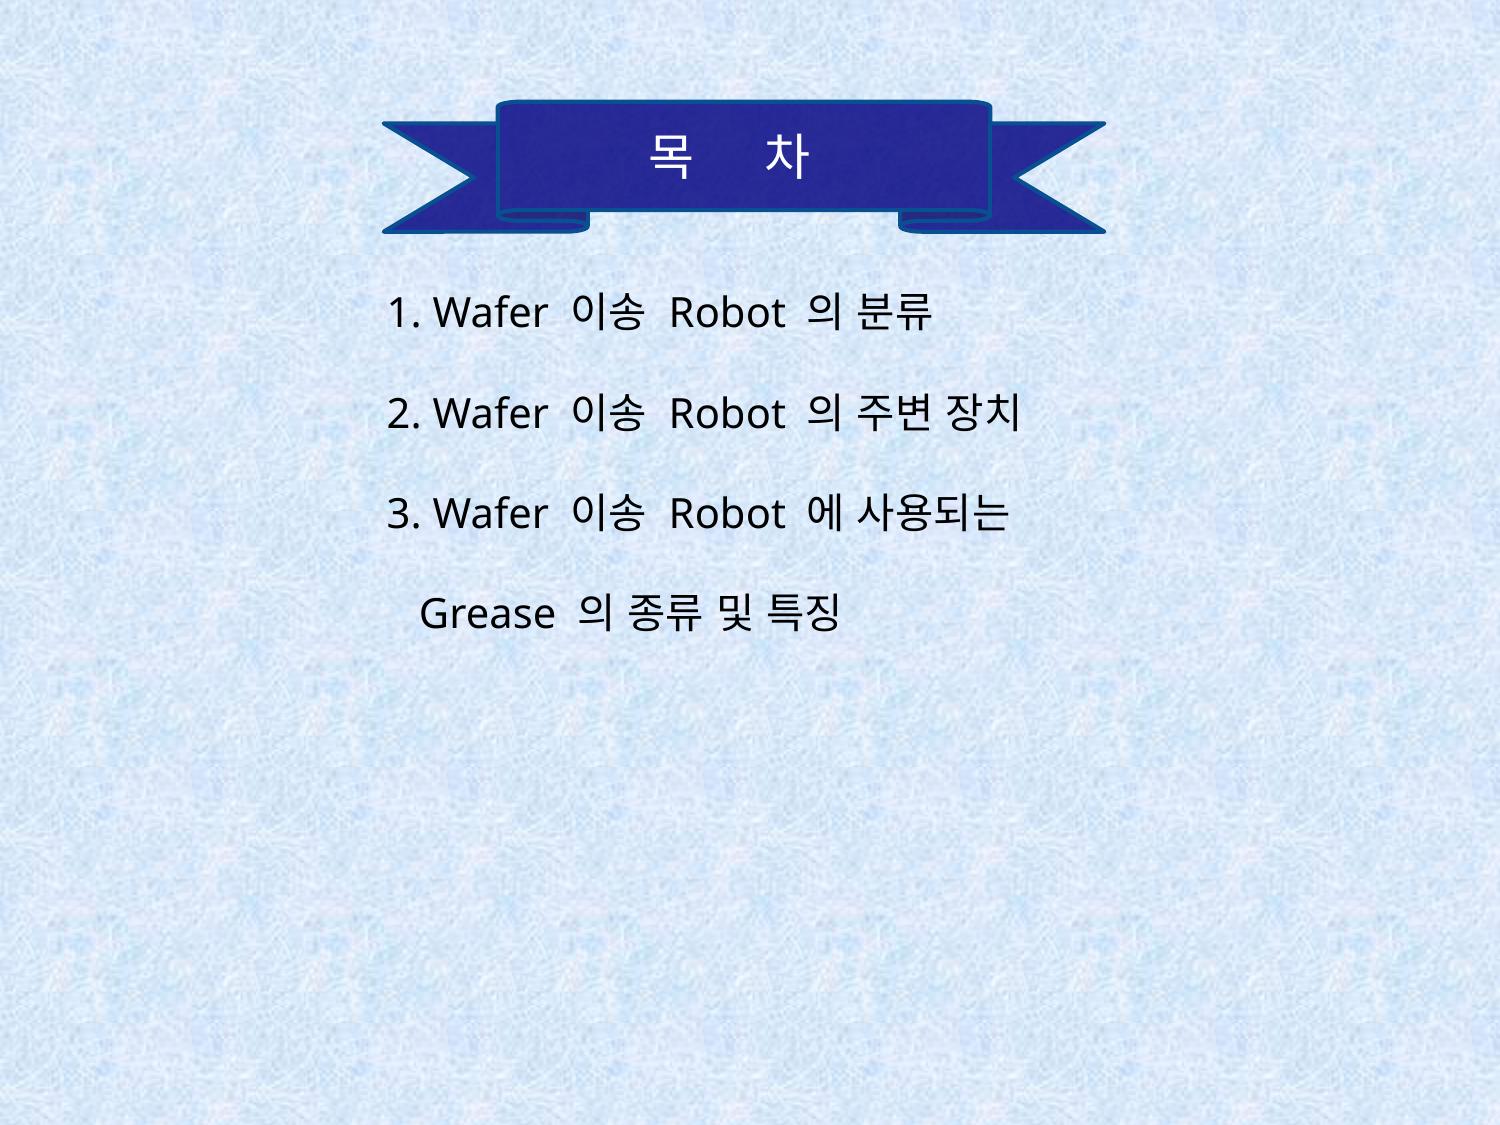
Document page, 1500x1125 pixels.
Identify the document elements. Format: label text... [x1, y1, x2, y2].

text_box 목 차 [383, 101, 1105, 232]
text_box 1. Wafer 이송 Robot 의 분류 2. Wafer 이송 Robot 의 주변 장치 3. Wafer 이송 Robot 에 사용되는 Grease 의 종류 및 특징 [371, 278, 1176, 694]
picture [0, 0, 1500, 1125]
